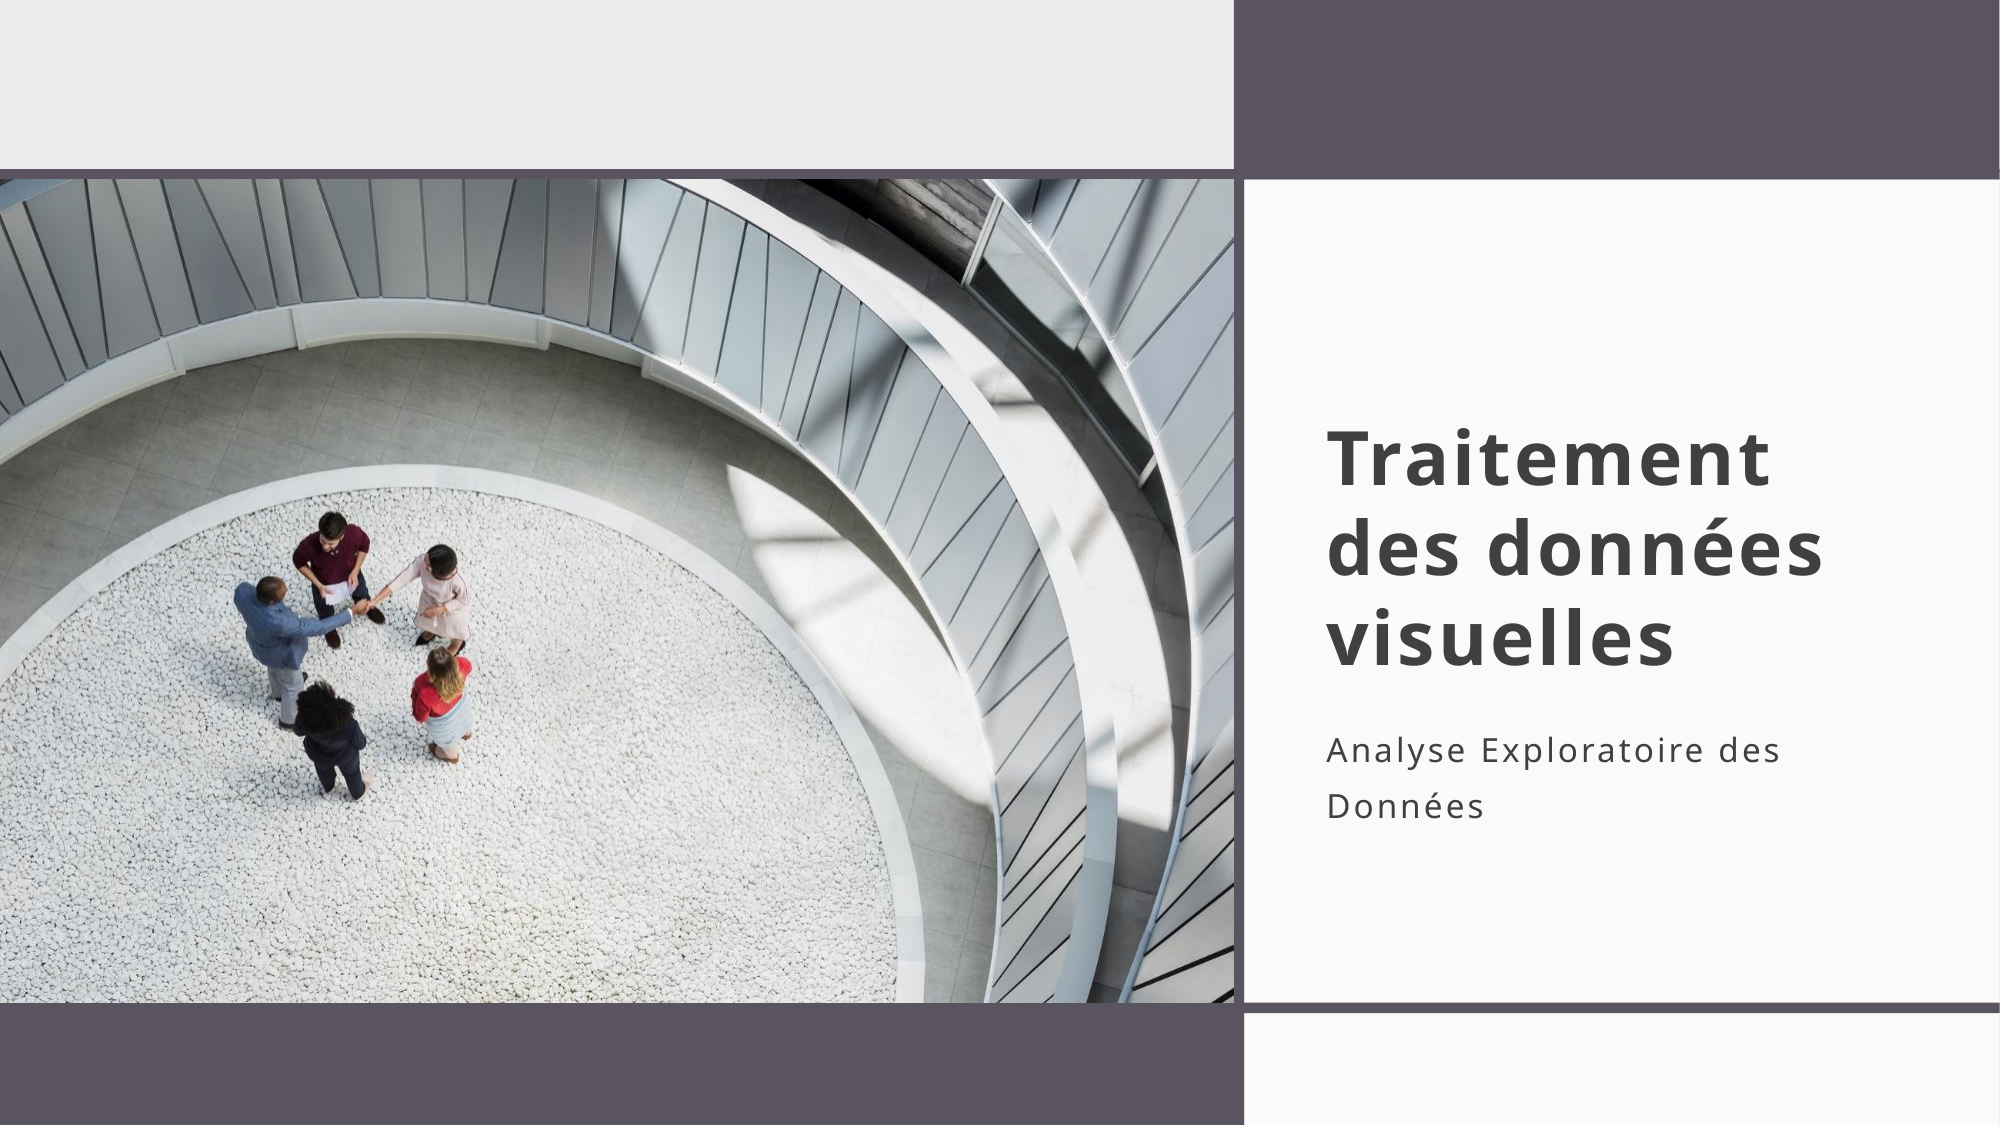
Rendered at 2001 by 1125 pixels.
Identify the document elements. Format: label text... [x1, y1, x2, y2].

title Traitement des données visuelles [1308, 280, 1924, 695]
picture [0, 179, 1234, 1003]
subtitle Analyse Exploratoire des Données [1308, 695, 1933, 981]
